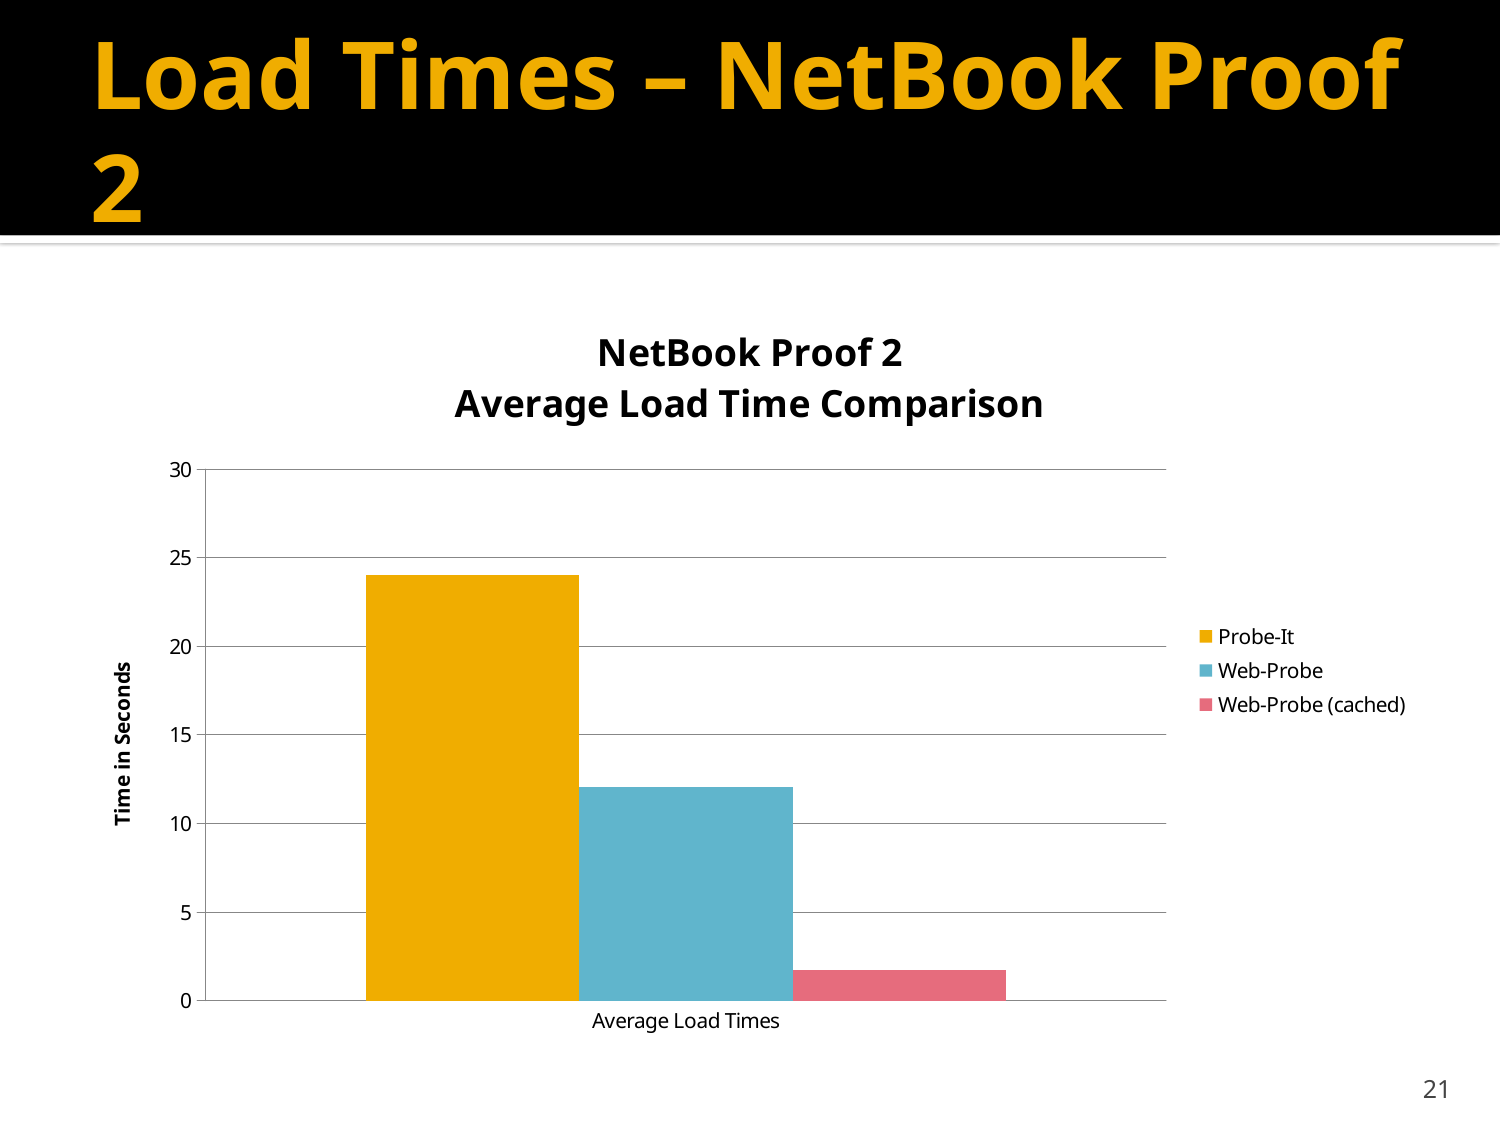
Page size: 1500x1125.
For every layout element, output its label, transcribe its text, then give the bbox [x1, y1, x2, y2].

slide_number 21 [1345, 1062, 1467, 1108]
title Load Times – NetBook Proof 2 [75, 25, 1425, 231]
chart [74, 291, 1425, 1050]
